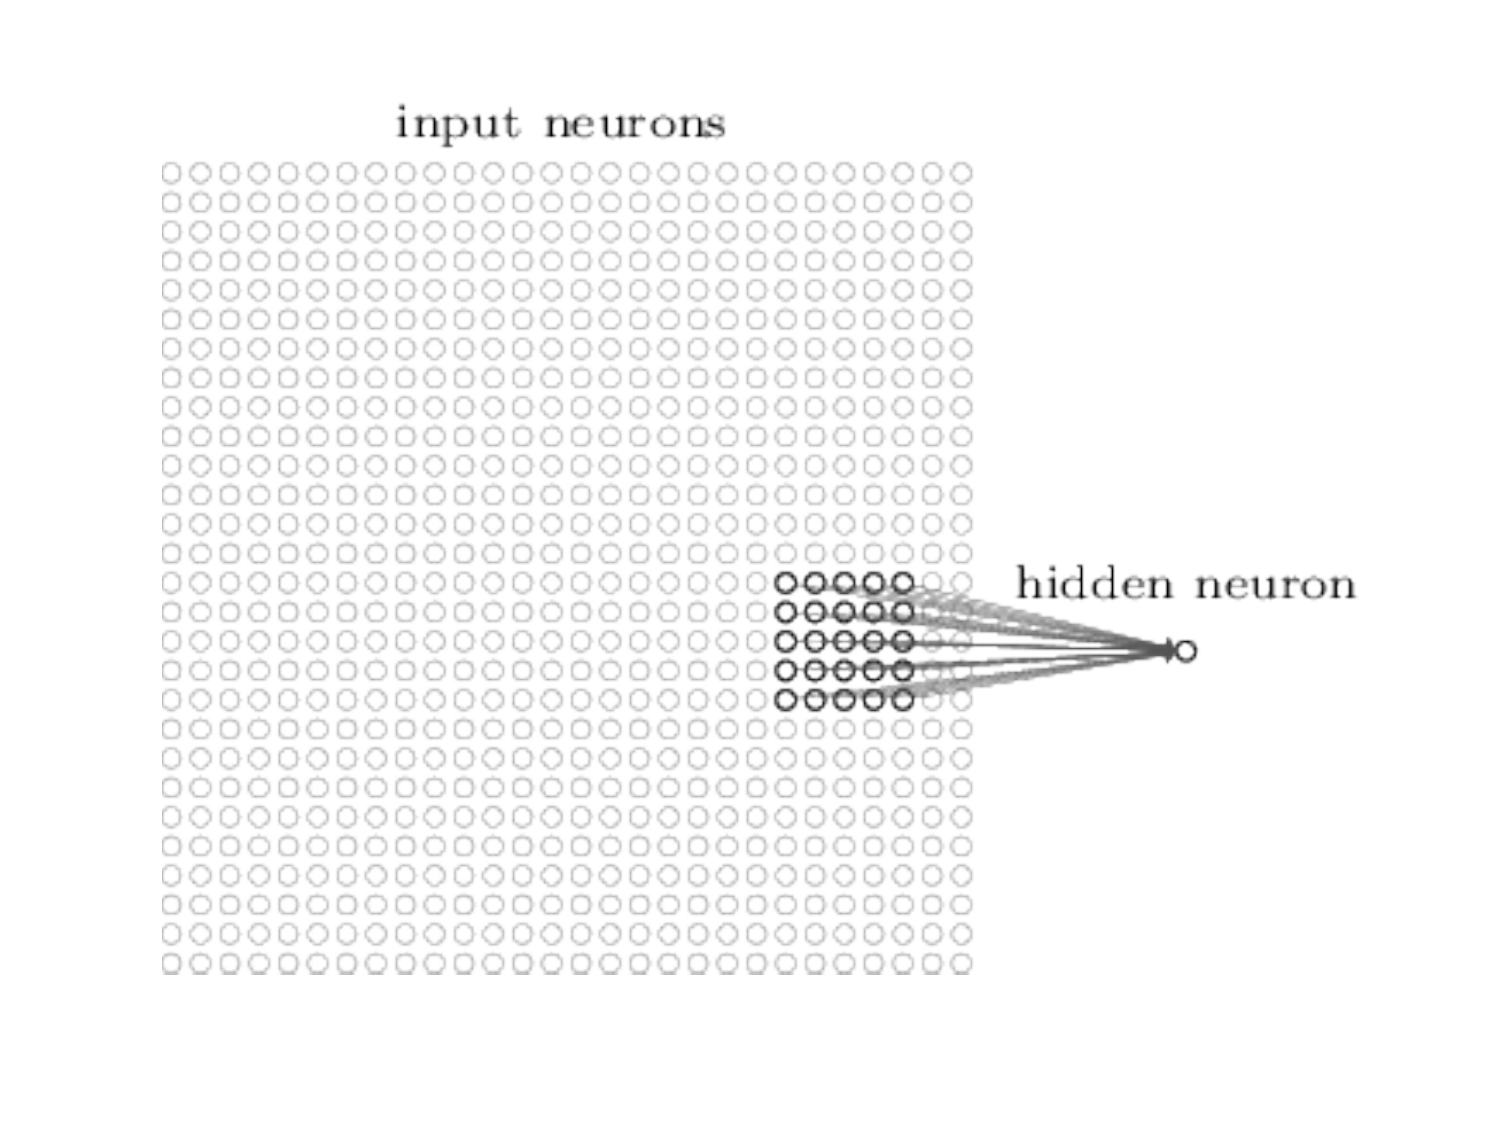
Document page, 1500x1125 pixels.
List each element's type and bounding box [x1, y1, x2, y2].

picture [162, 87, 1377, 976]
